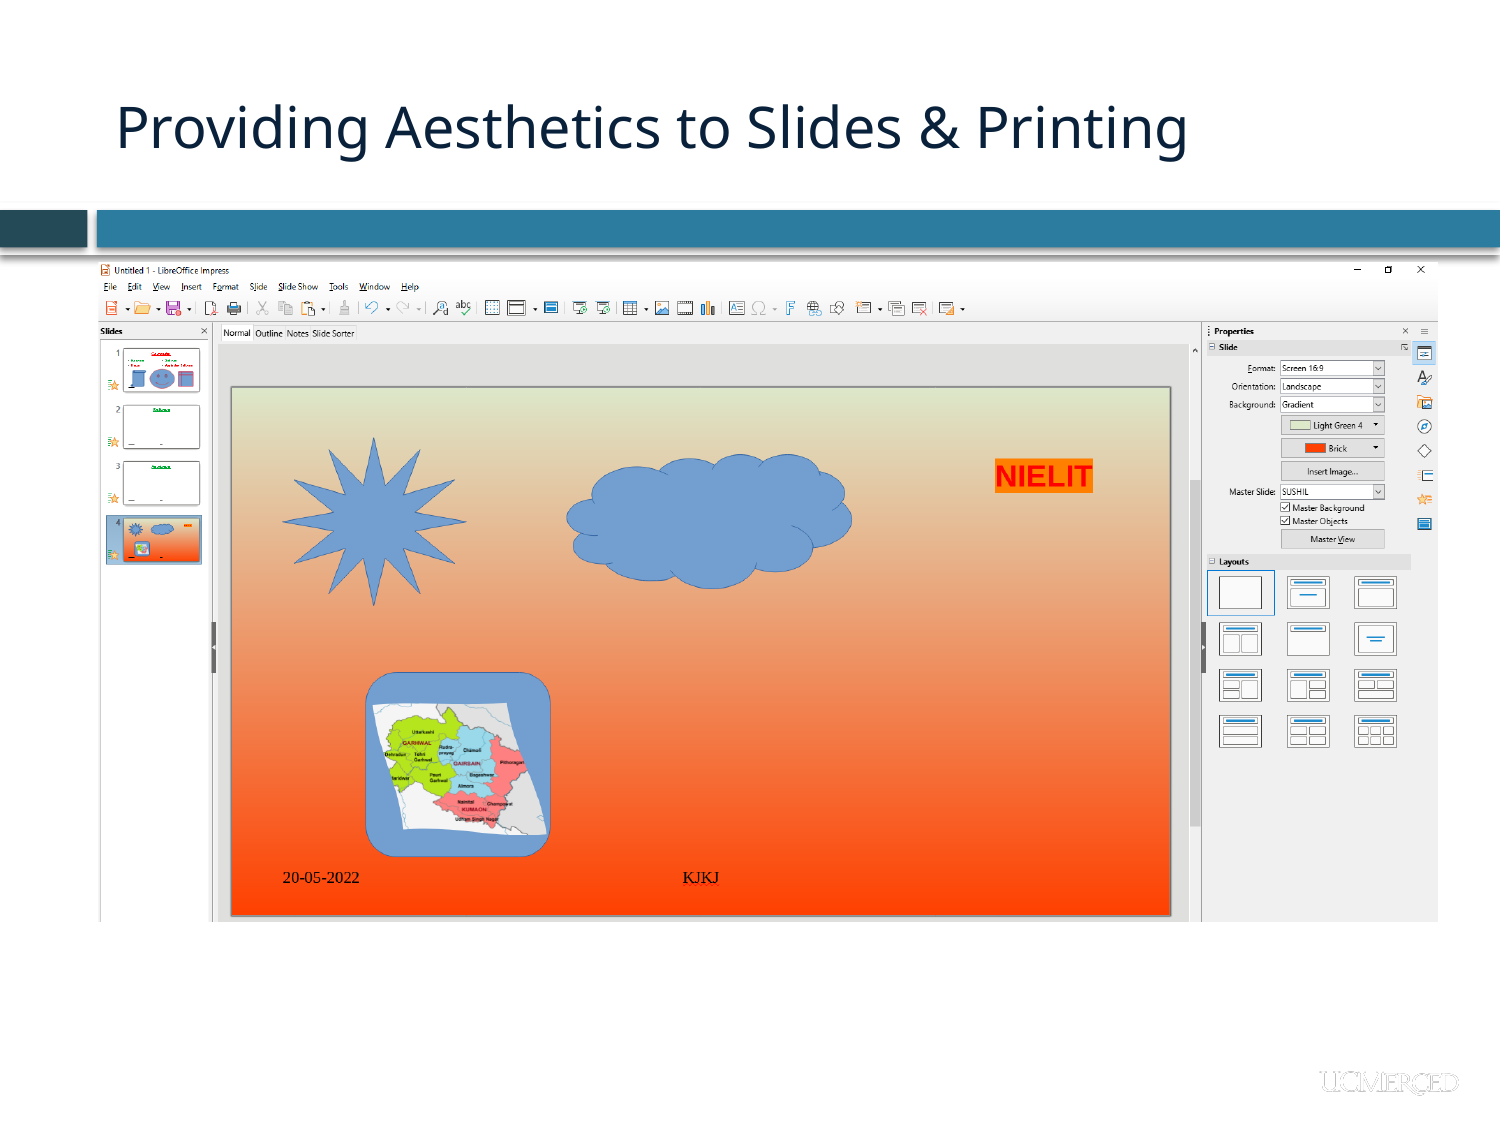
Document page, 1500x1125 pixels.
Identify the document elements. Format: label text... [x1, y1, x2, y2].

title Providing Aesthetics to Slides & Printing [100, 82, 1438, 246]
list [98, 262, 1439, 922]
